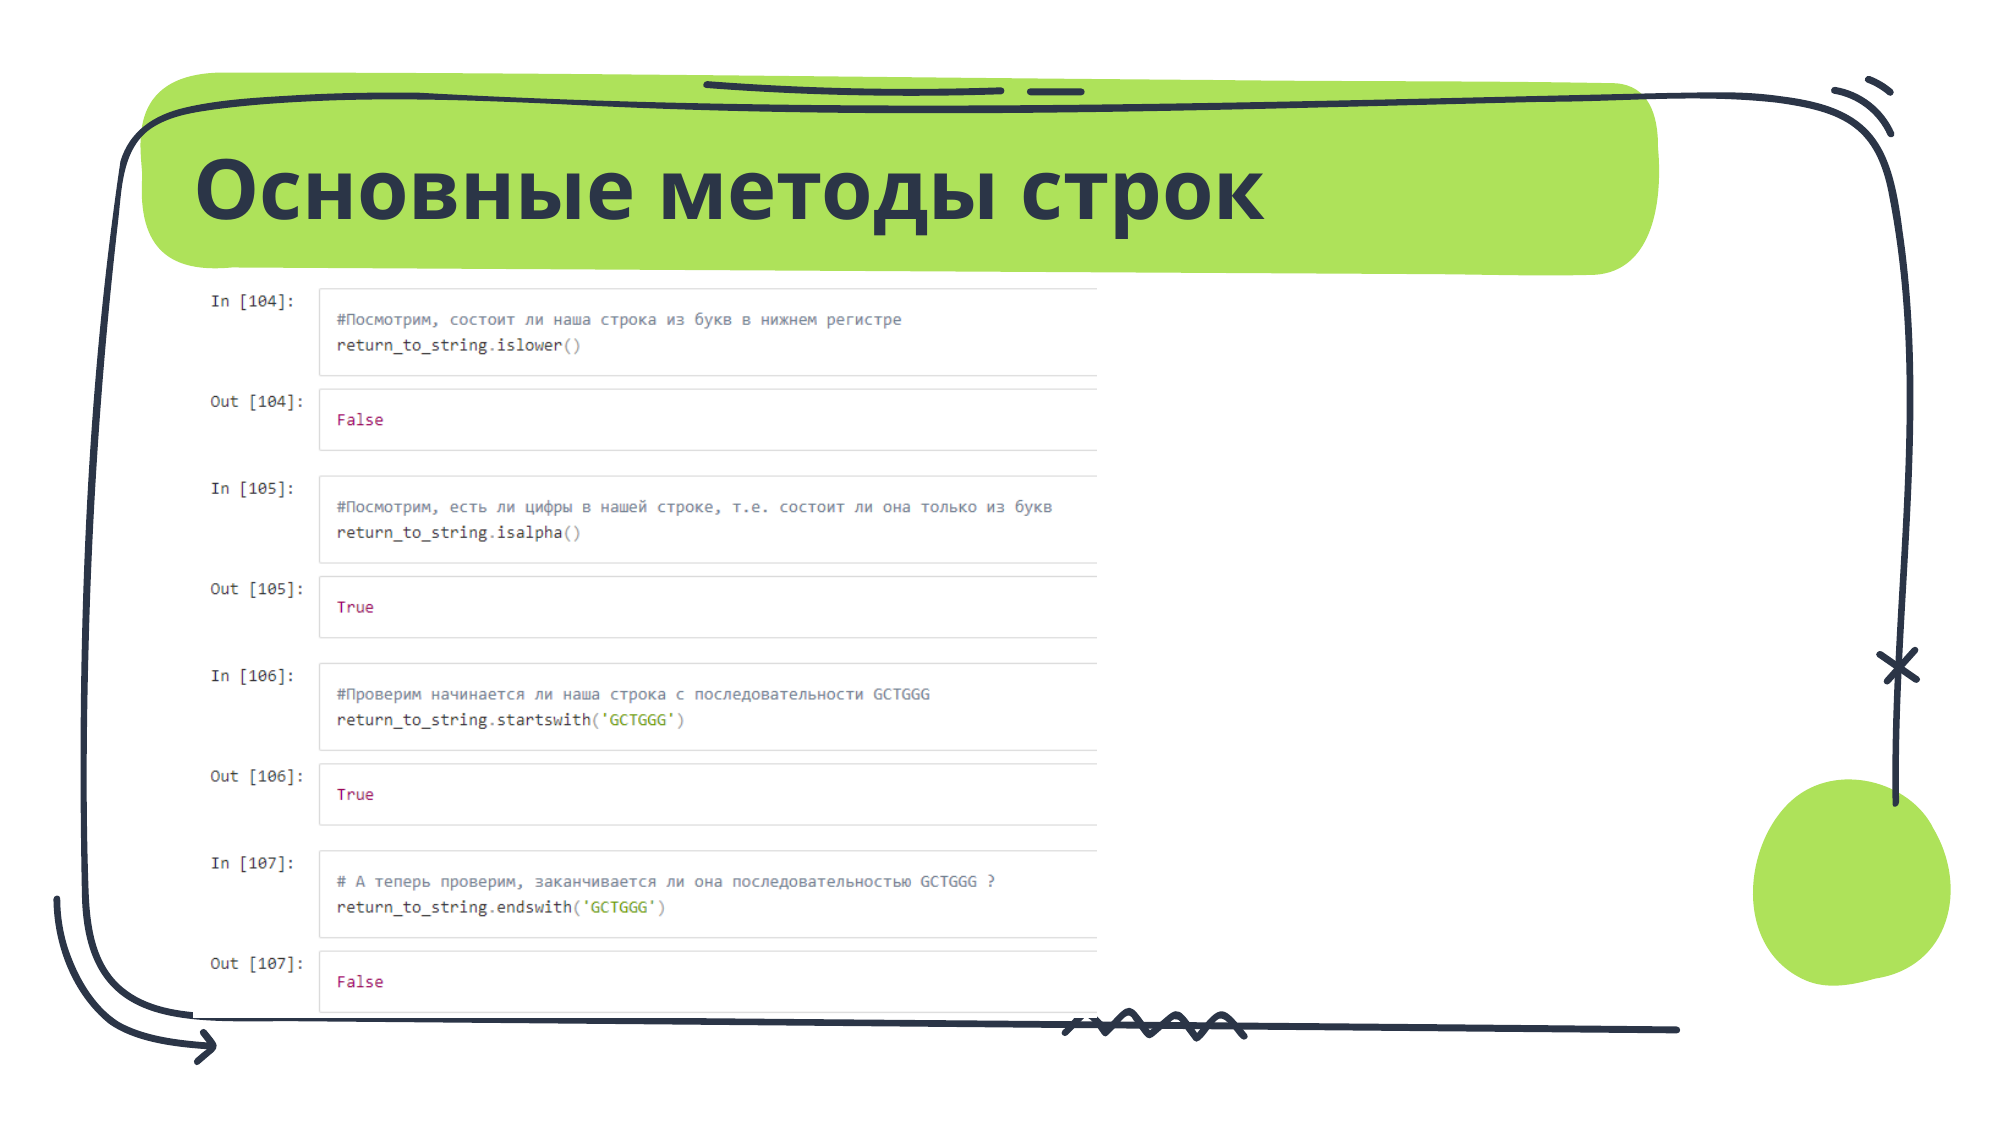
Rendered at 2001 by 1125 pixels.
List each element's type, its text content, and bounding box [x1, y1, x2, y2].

picture [192, 276, 1097, 1019]
title Основные методы строк [193, 149, 1599, 237]
